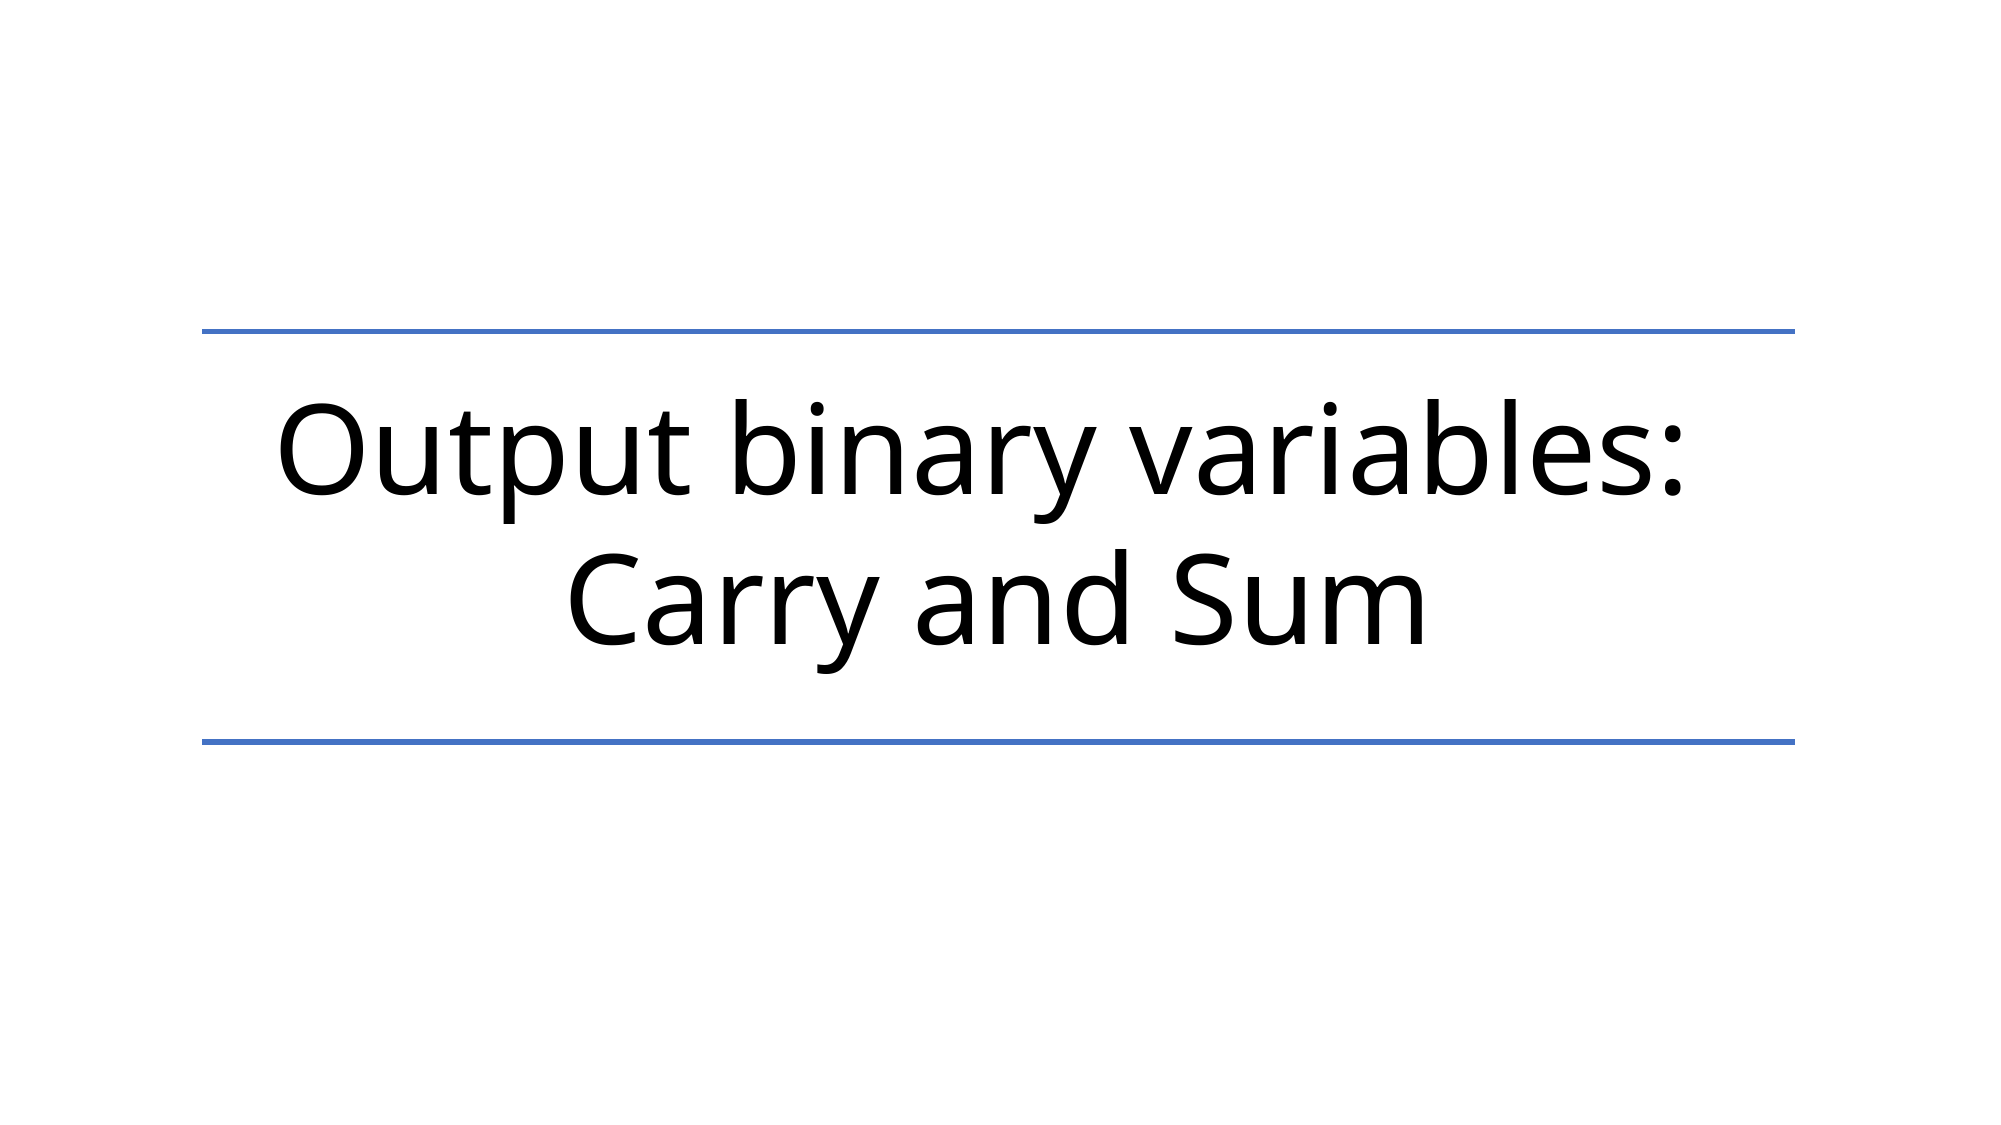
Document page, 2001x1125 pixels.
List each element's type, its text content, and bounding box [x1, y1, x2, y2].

text_box Output binary variables: Carry and Sum [202, 362, 1795, 678]
